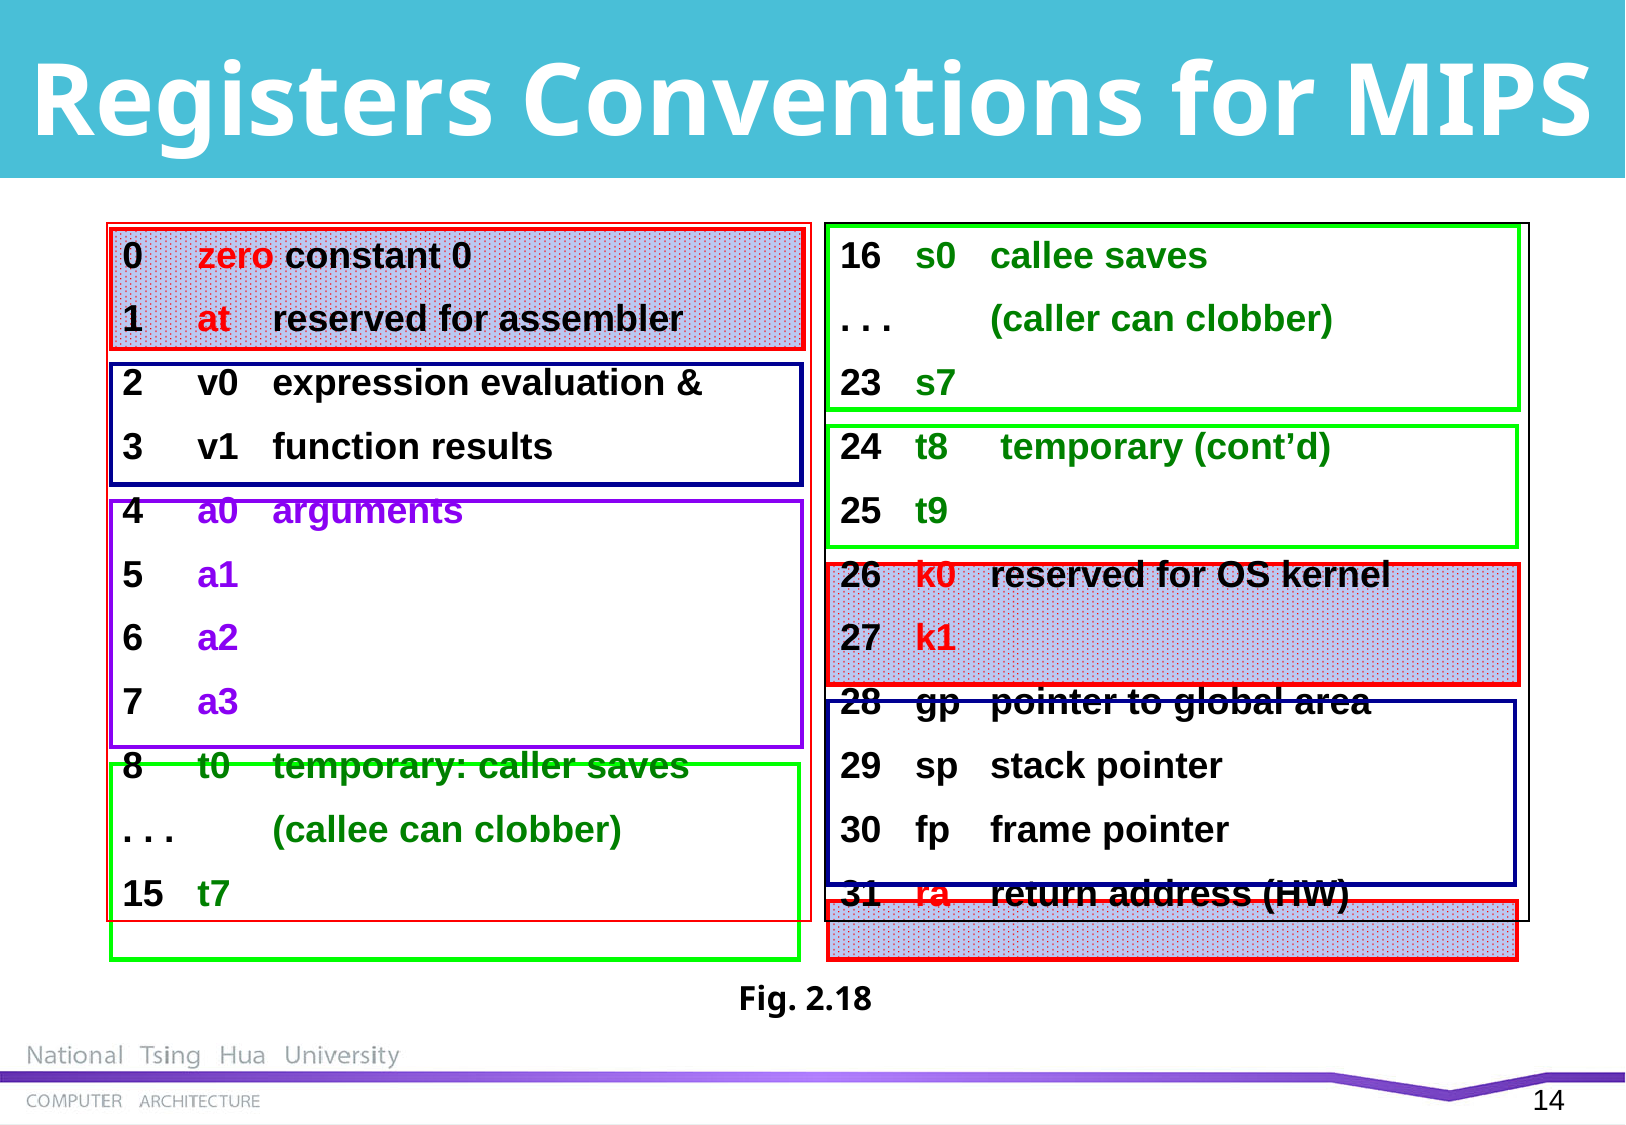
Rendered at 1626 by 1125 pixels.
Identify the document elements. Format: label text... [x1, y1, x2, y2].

text_box [110, 921, 800, 960]
text_box [828, 226, 1520, 410]
text_box [828, 426, 1518, 548]
text_box 0 zero constant 0 1 at reserved for assembler 2 v0 expression evaluation & 3 v1 function results 4 a0 arguments 5 a1 6 a2 7 a3 8 t0 temporary: caller saves . . . (callee can clobber) 15 t7 [107, 223, 812, 921]
slide_number 13 [1241, 1060, 1581, 1125]
title Registers Conventions for MIPS [0, 45, 1625, 164]
picture [0, 0, 1626, 1125]
text_box Fig. 2.18 [723, 969, 888, 1024]
text_box [828, 701, 1515, 885]
text_box 16 s0 callee saves . . . (caller can clobber) 23 s7 24 t8 temporary (cont’d) 25 t9 26 k0 reserved for OS kernel 27 k1 28 gp pointer to global area 29 sp stack pointer 30 fp frame pointer 31 ra return address (HW) [824, 223, 1530, 921]
text_box [828, 921, 1517, 960]
